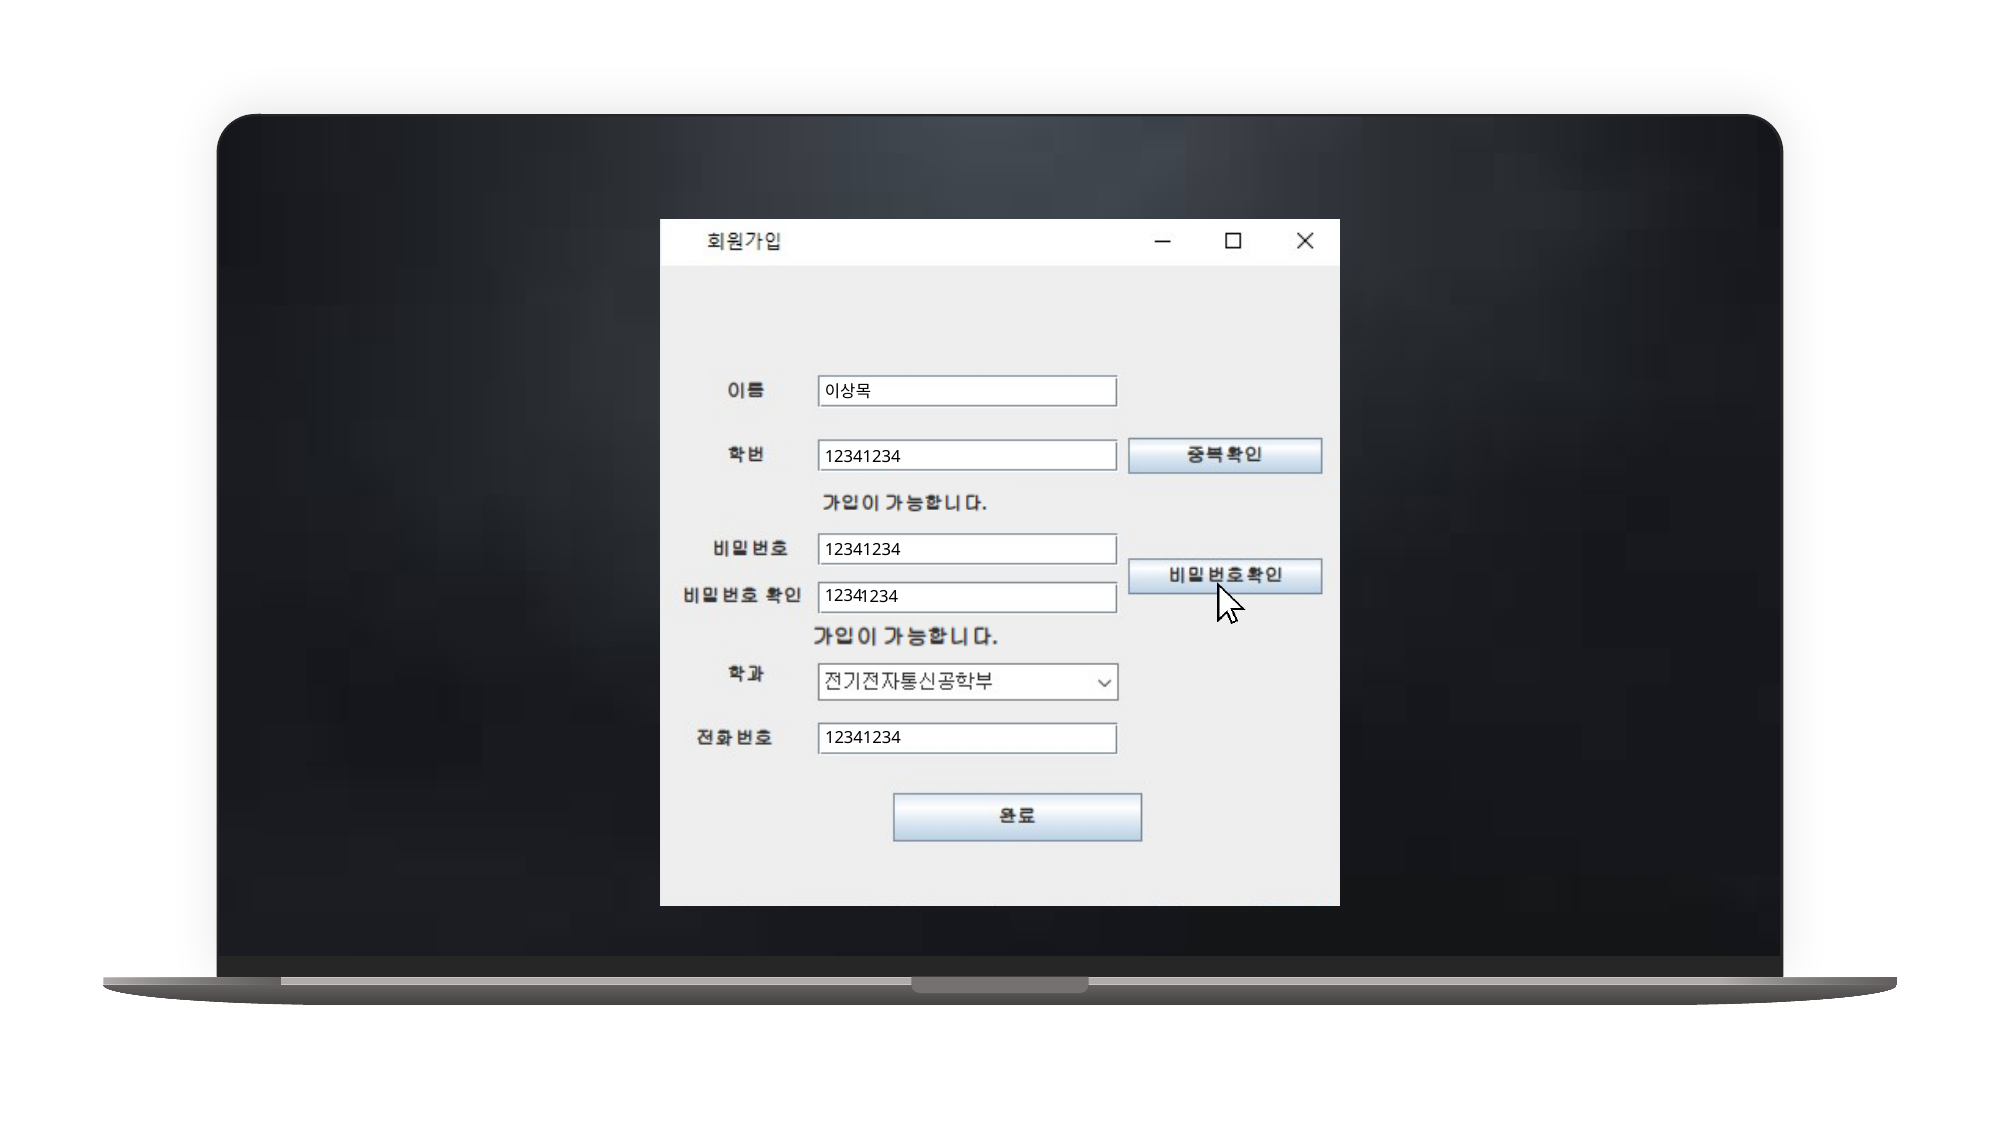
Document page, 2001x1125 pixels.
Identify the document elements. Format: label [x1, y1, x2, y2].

picture [218, 116, 1780, 957]
text_box [660, 219, 1340, 906]
text_box [103, 116, 1897, 1006]
